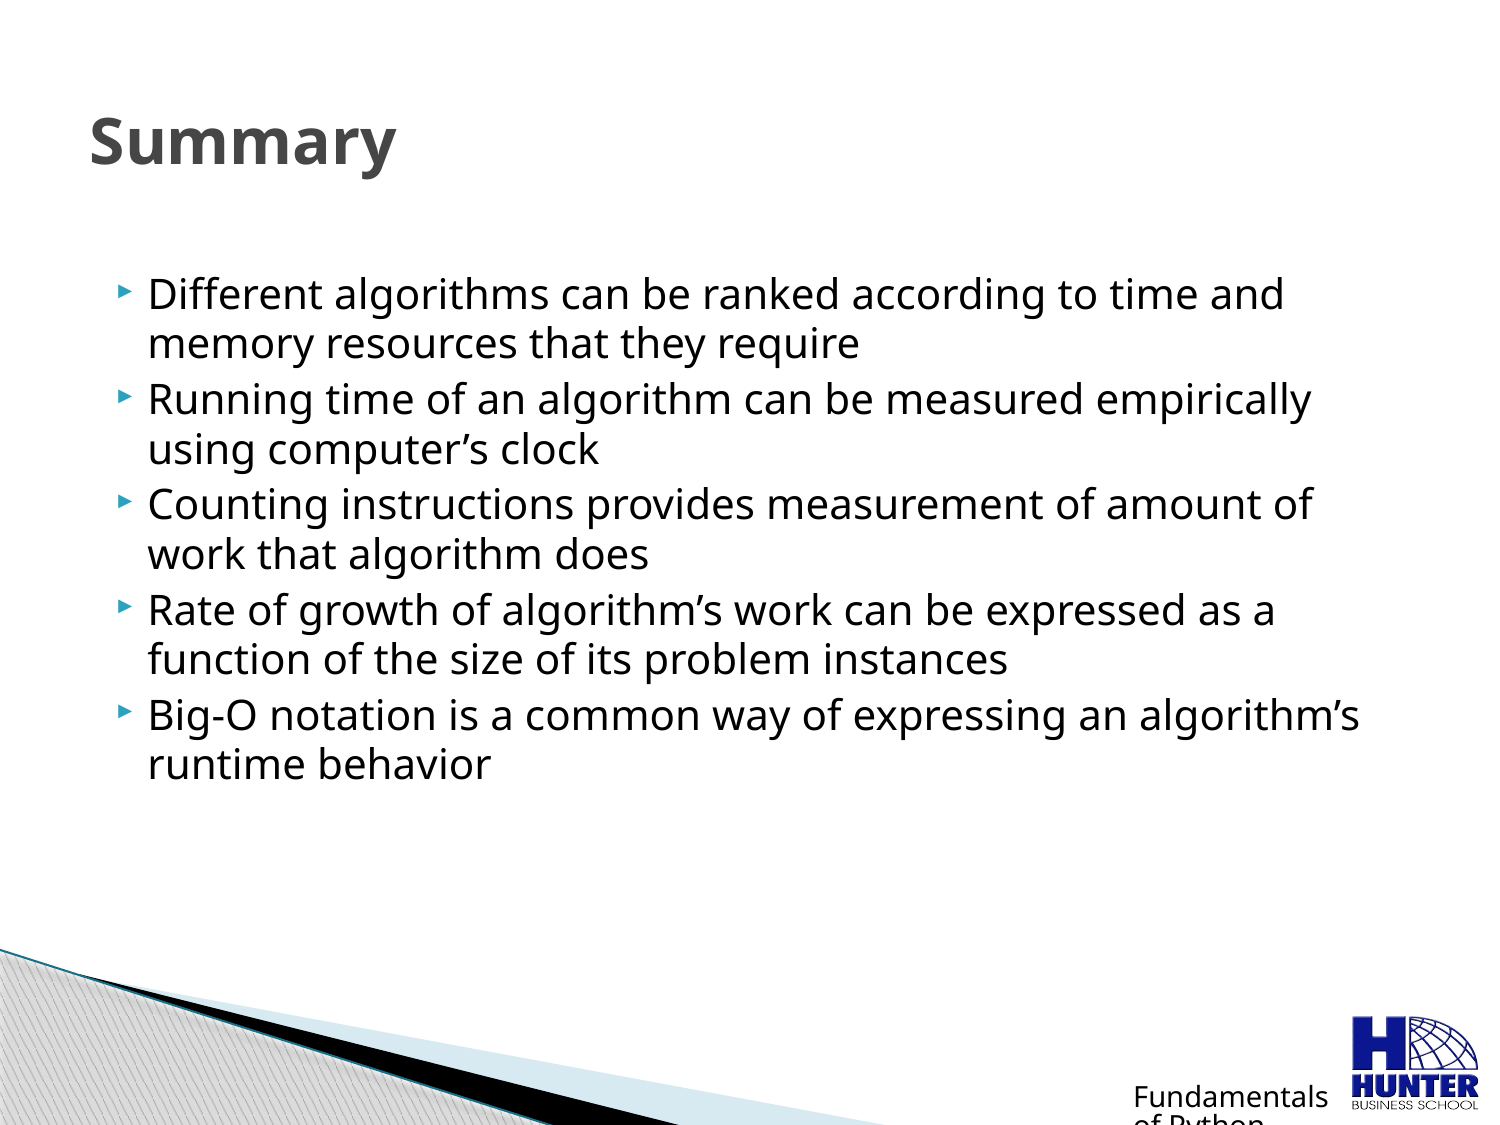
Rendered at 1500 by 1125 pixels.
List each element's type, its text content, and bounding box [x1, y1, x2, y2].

title Summary [75, 45, 1425, 233]
footer Fundamentals of Python [1118, 1065, 1352, 1125]
list Different algorithms can be ranked according to time and memory resources that they require Running time of an algorithm can be measured empirically using computer’s clock Counting instructions provides measurement of amount of work that algorithm does Rate of growth of algorithm’s work can be expressed as a function of the size of its problem instances Big-O notation is a common way of expressing an algorithm’s runtime behavior [87, 262, 1413, 1050]
picture [1352, 1016, 1479, 1111]
